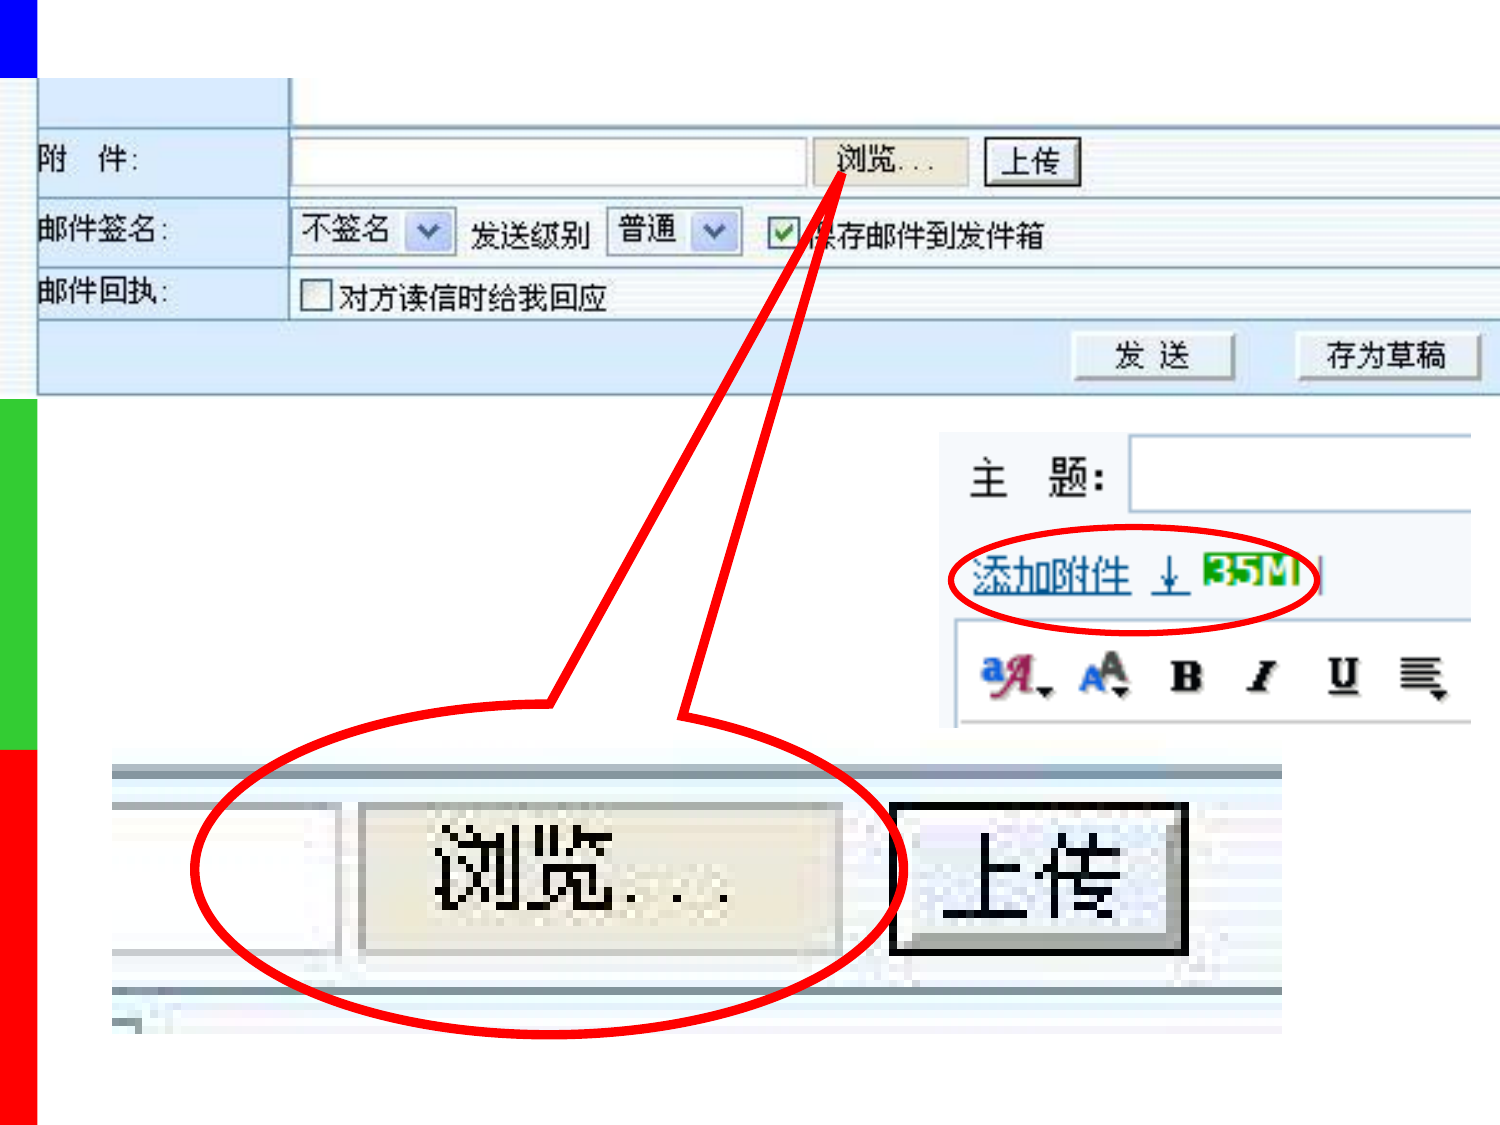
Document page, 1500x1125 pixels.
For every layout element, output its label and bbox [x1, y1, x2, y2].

text_box [938, 432, 1471, 728]
picture [0, 78, 1500, 399]
text_box [112, 633, 1282, 1035]
